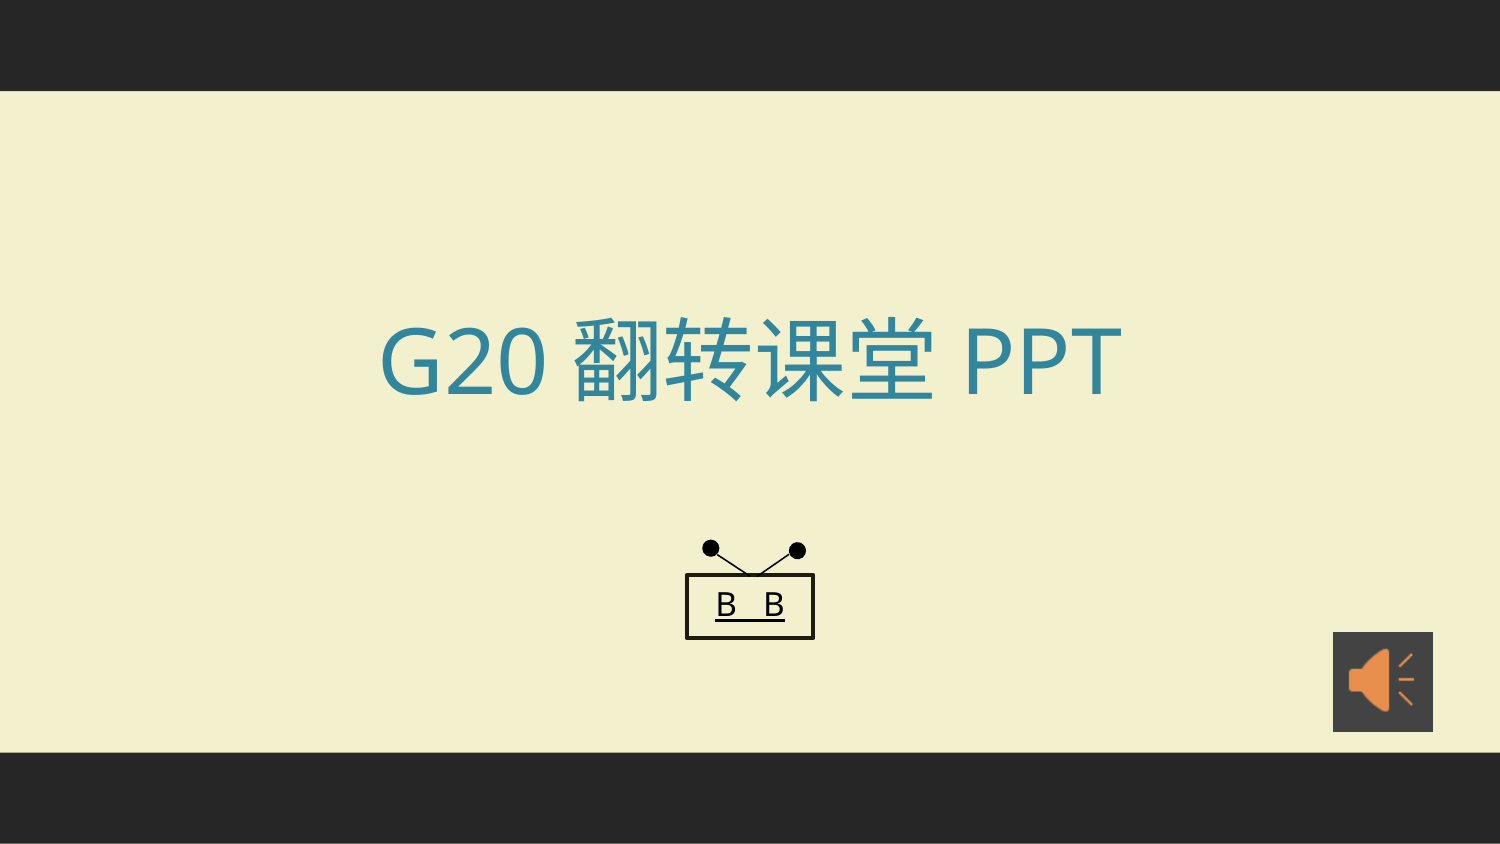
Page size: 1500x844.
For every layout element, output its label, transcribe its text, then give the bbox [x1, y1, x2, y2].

text_box G20翻转课堂PPT [281, 295, 1219, 421]
picture [1331, 630, 1434, 733]
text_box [686, 538, 814, 639]
text_box [0, 751, 1500, 844]
text_box [0, 0, 1500, 93]
